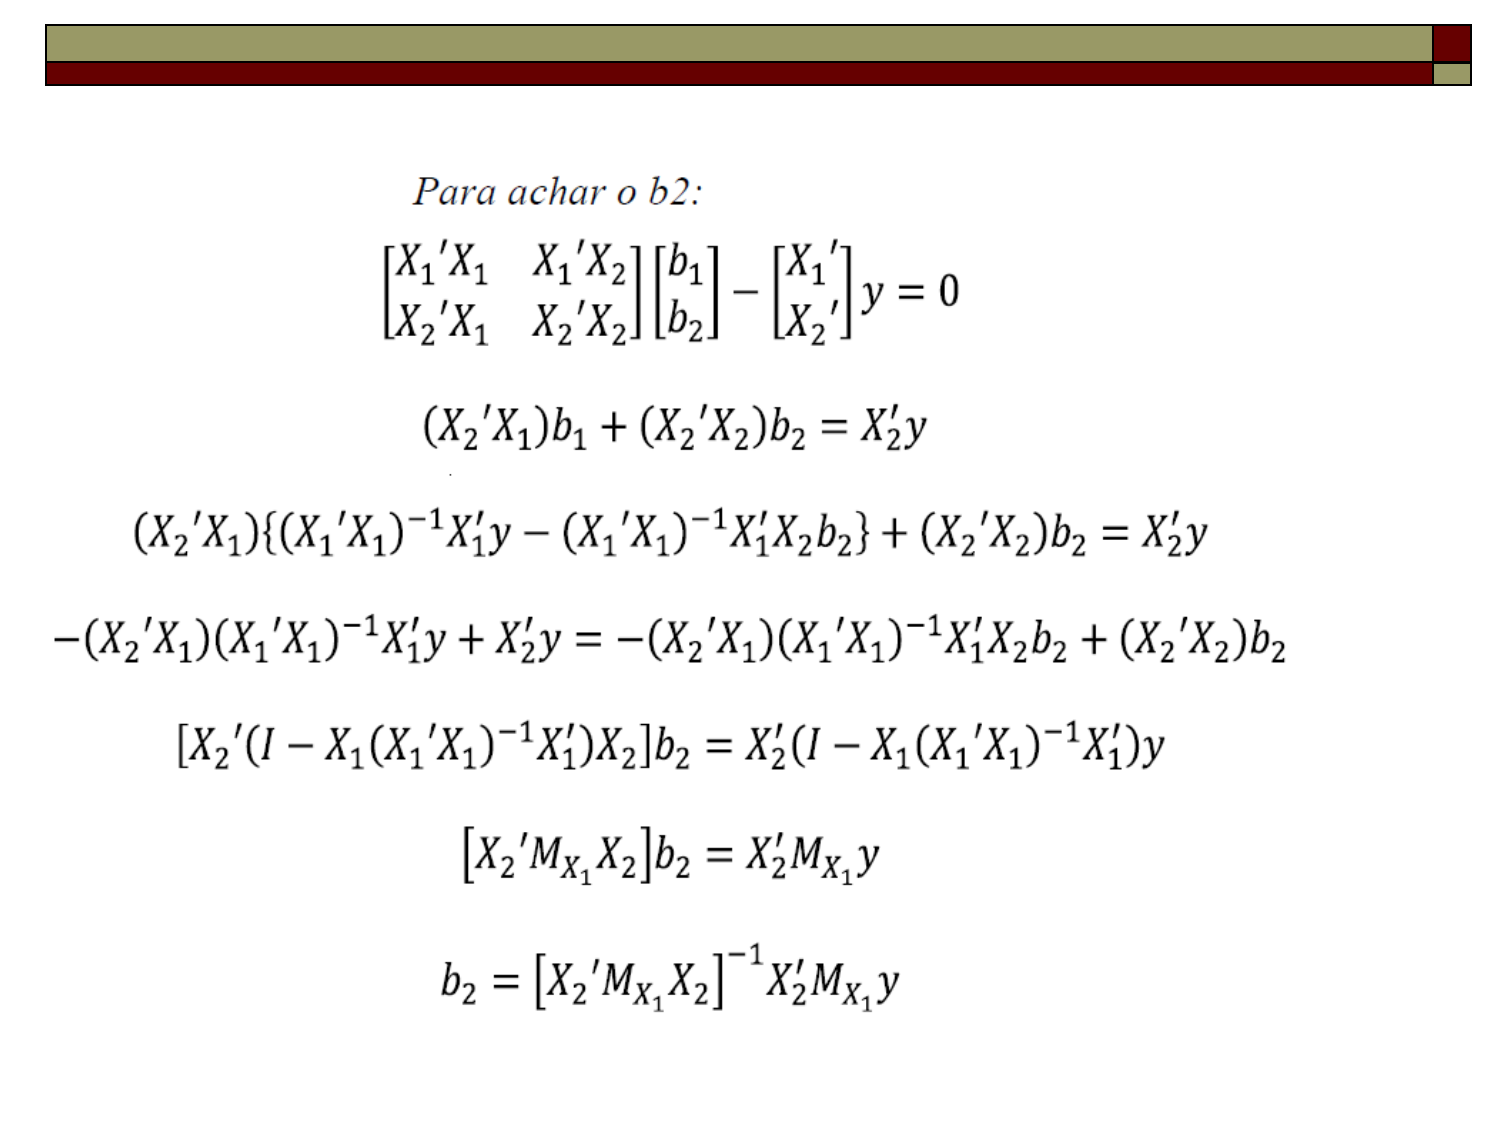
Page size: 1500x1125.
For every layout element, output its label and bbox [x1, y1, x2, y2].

picture [1, 121, 1448, 1036]
